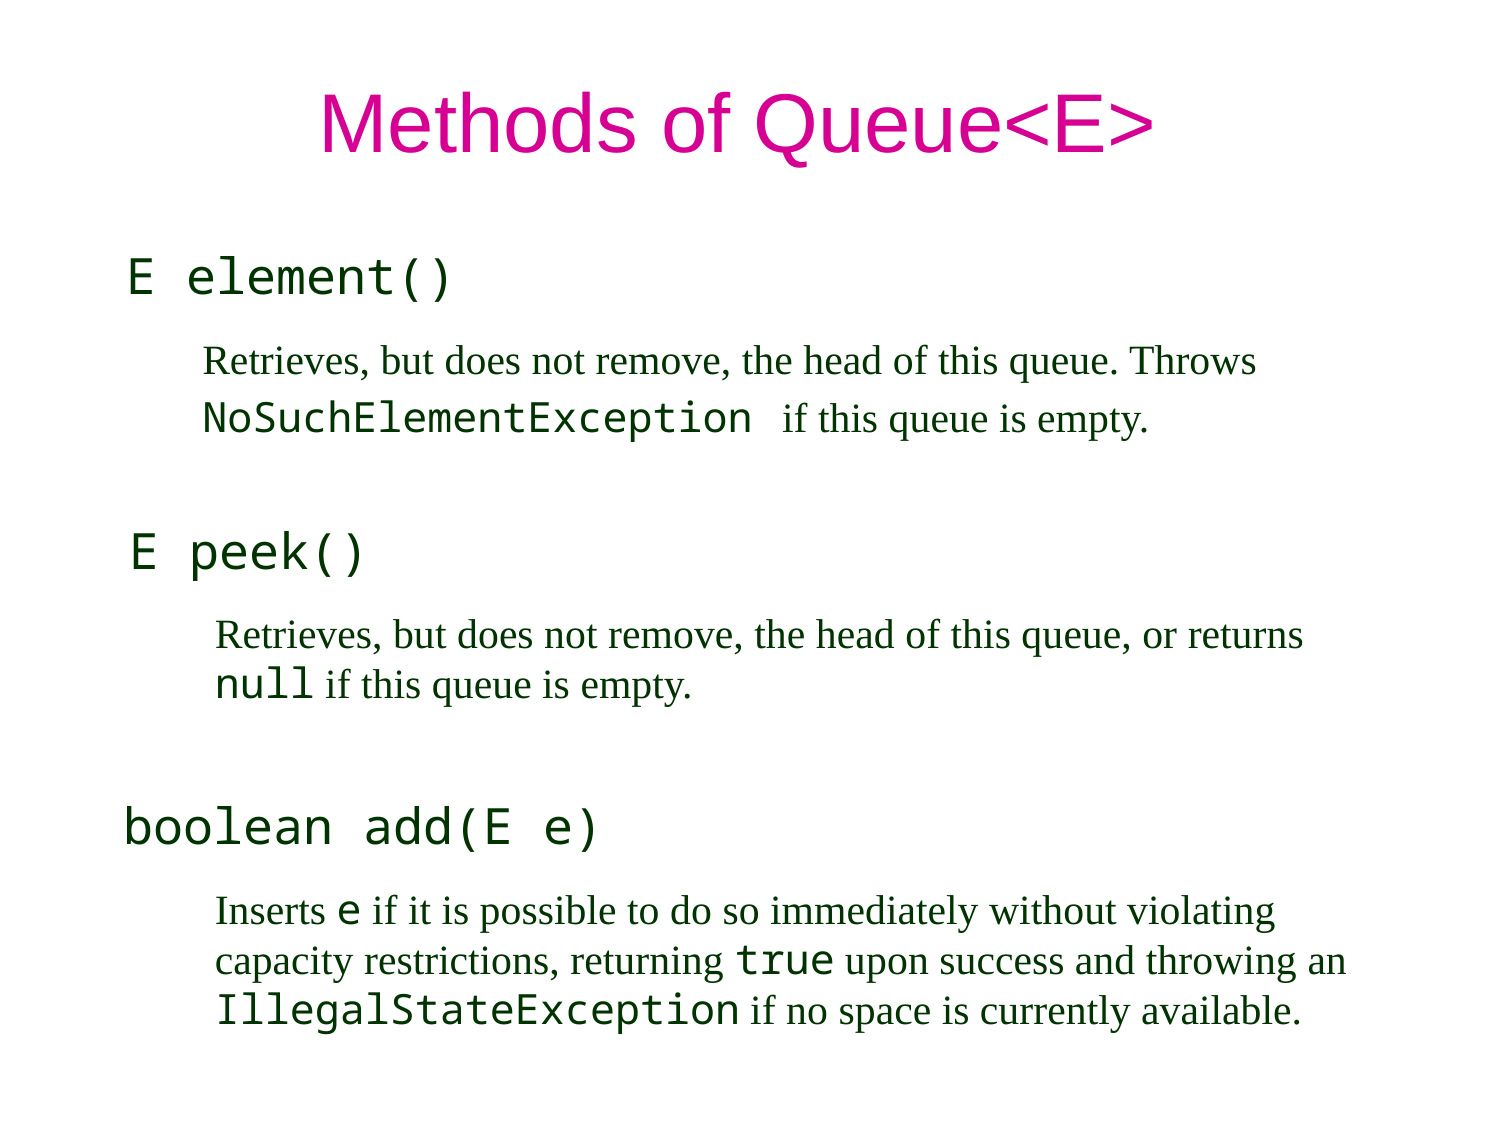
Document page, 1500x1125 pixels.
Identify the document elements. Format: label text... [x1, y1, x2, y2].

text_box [124, 237, 1376, 452]
title Methods of Queue<E> [99, 24, 1376, 213]
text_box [124, 787, 1388, 1042]
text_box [124, 512, 1388, 717]
